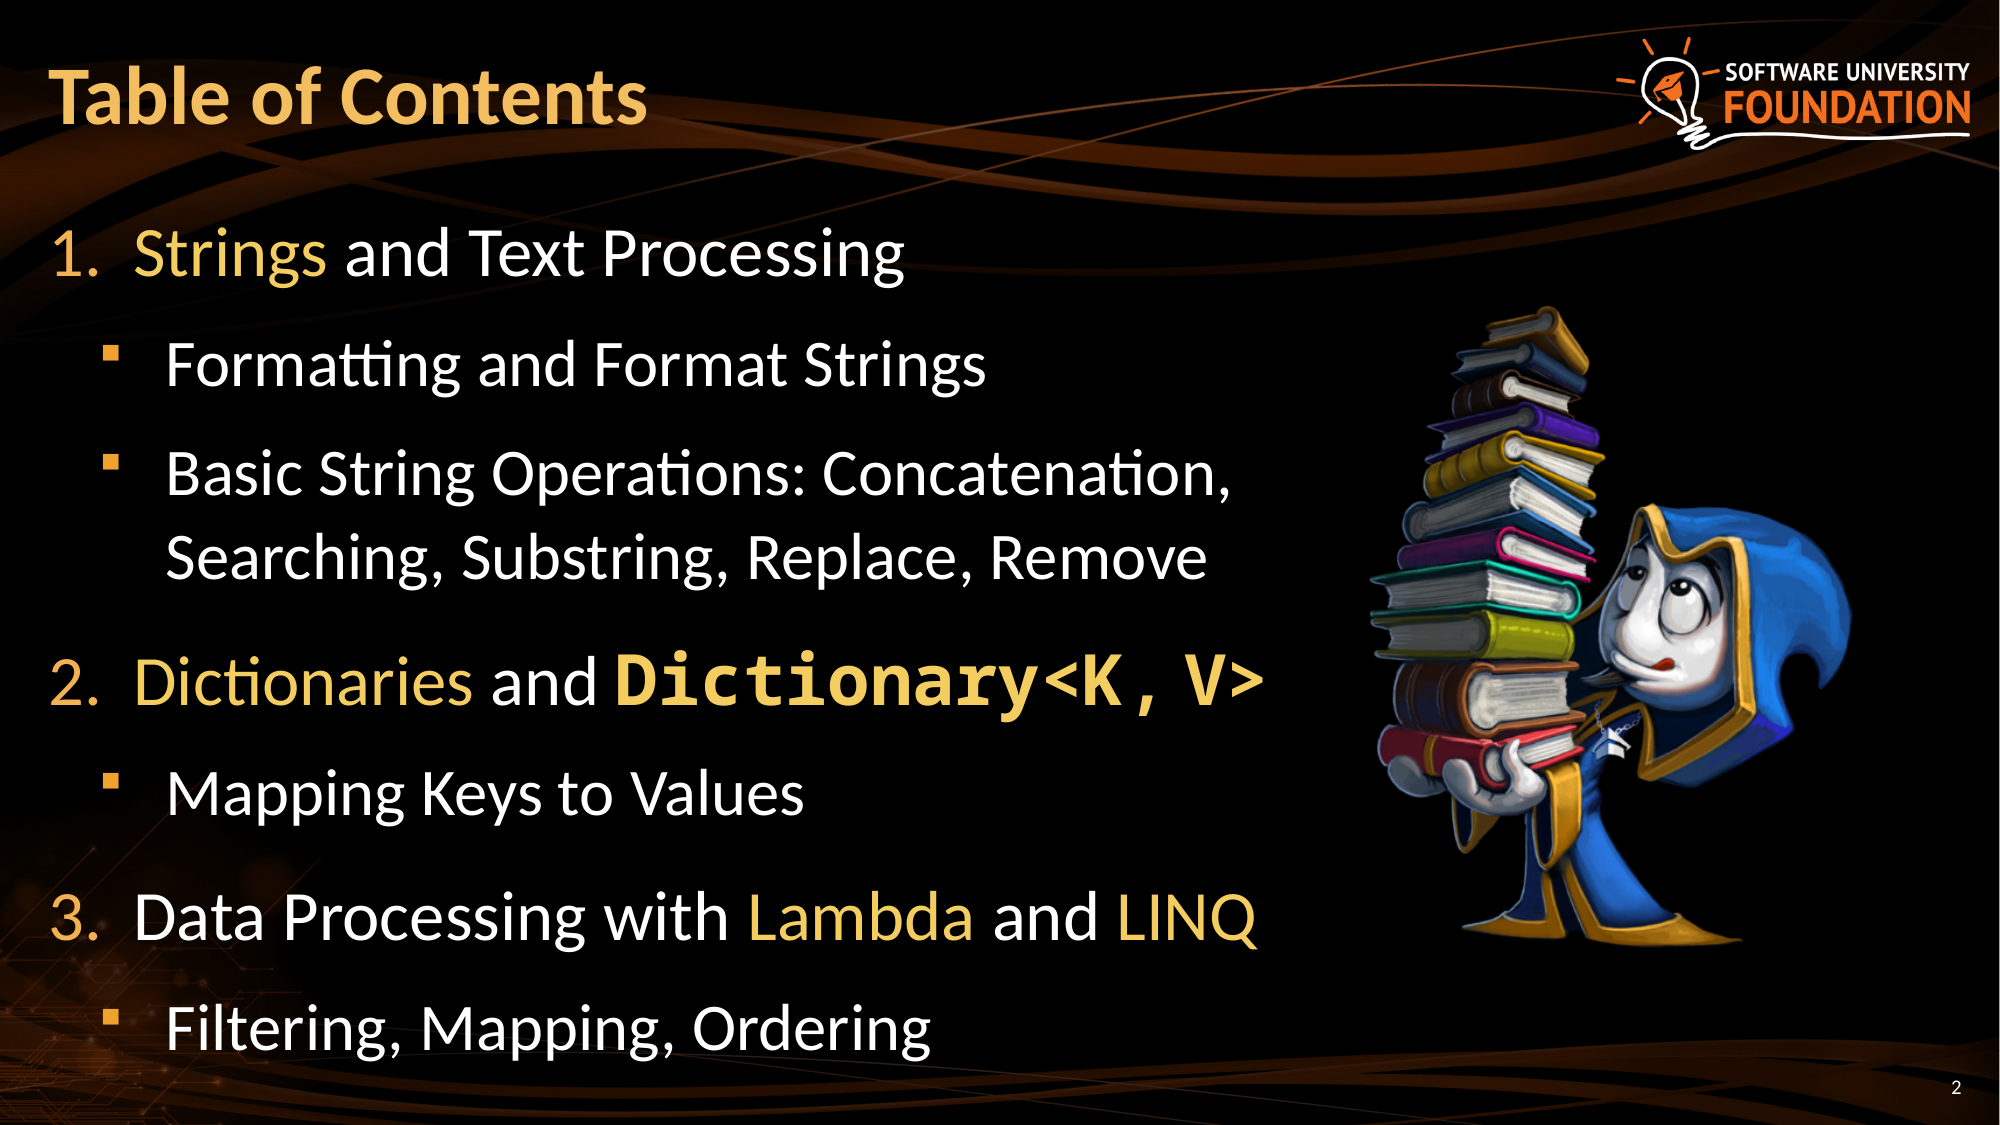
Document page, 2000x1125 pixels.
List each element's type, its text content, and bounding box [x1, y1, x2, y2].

list Strings and Text Processing Formatting and Format Strings Basic String Operations: Concatenation, Searching, Substring, Replace, Remove Dictionaries and Dictionary<K, V> Mapping Keys to Values Data Processing with Lambda and LINQ Filtering, Mapping, Ordering [31, 195, 1968, 1103]
picture [0, 0, 2000, 1125]
slide_number 2 [1897, 1070, 1968, 1103]
title Table of Contents [30, 6, 1602, 189]
